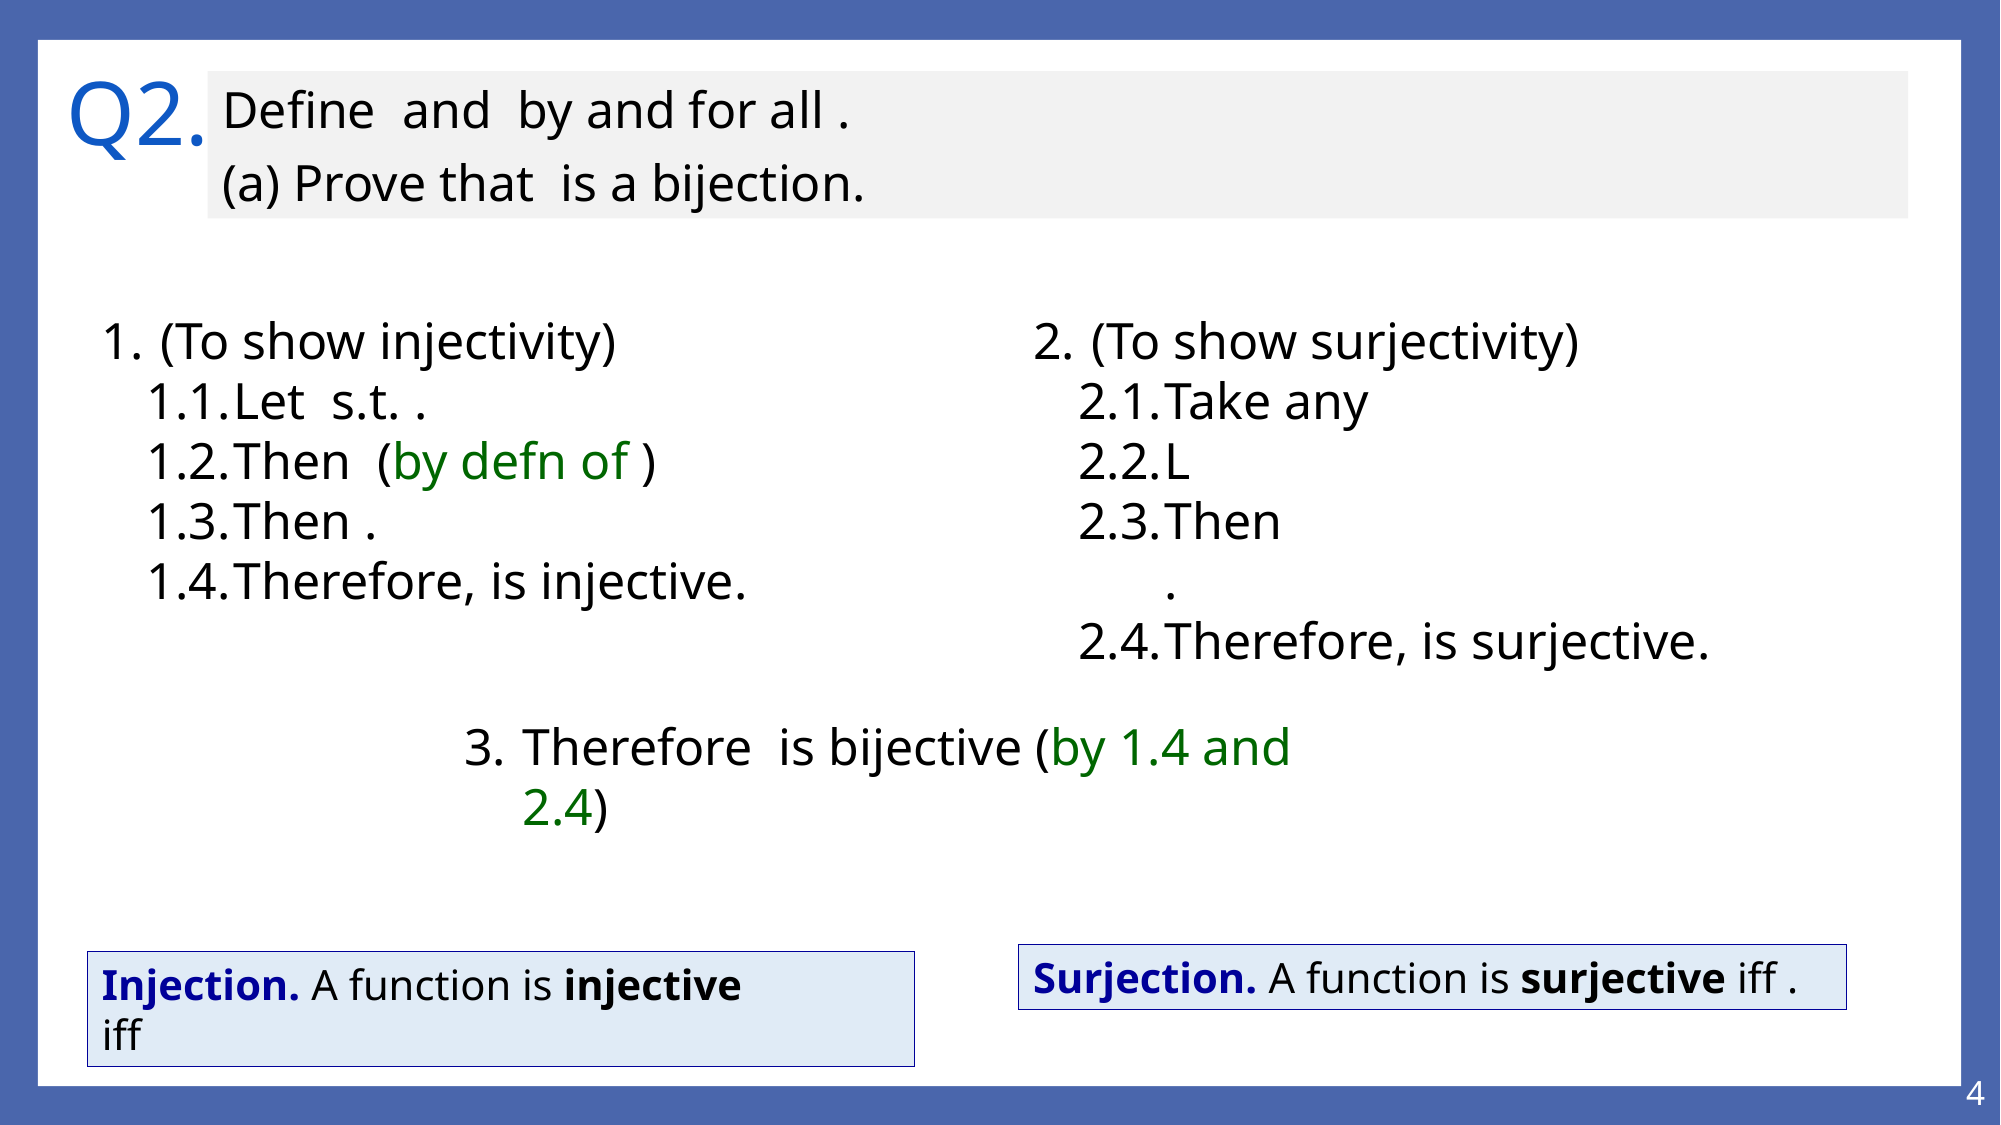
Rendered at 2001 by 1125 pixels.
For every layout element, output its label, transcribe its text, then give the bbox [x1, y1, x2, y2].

slide_number 4 [1720, 1065, 2000, 1125]
title Q2. [51, 37, 227, 185]
